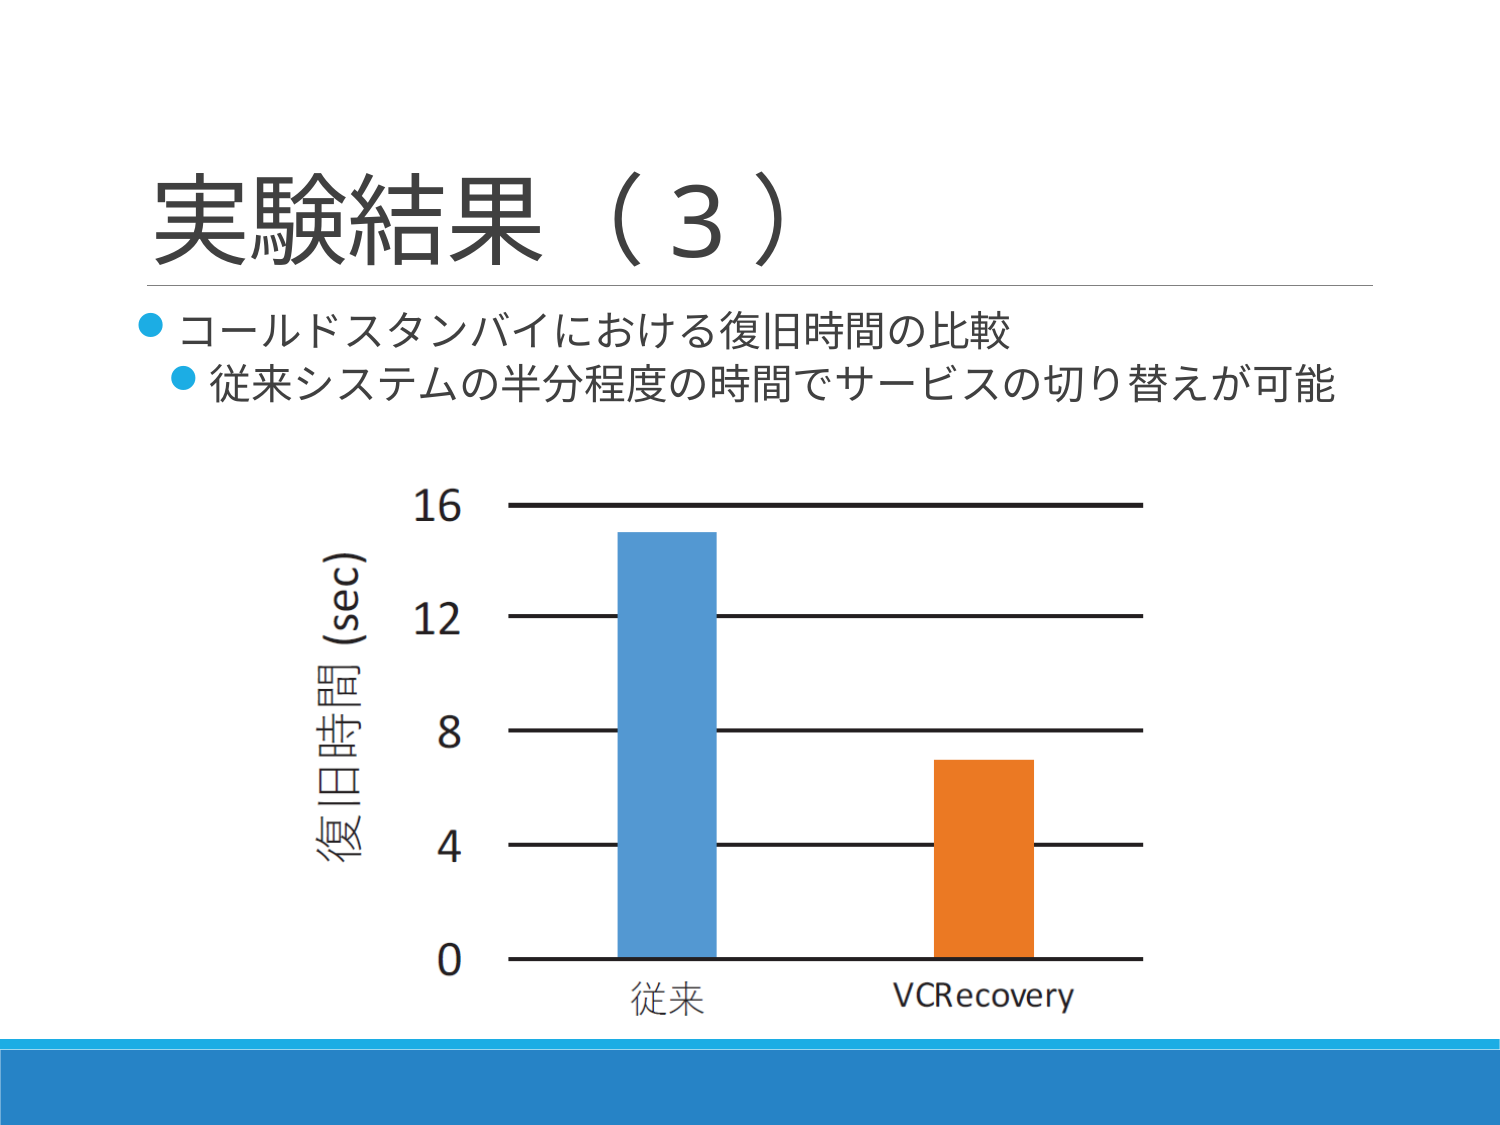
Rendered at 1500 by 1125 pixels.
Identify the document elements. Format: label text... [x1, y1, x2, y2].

picture [280, 434, 1220, 1036]
title 実験結果（3） [135, 47, 1373, 285]
list コールドスタンバイにおける復旧時間の比較 従来システムの半分程度の時間でサービスの切り替えが可能 [135, 302, 1373, 963]
